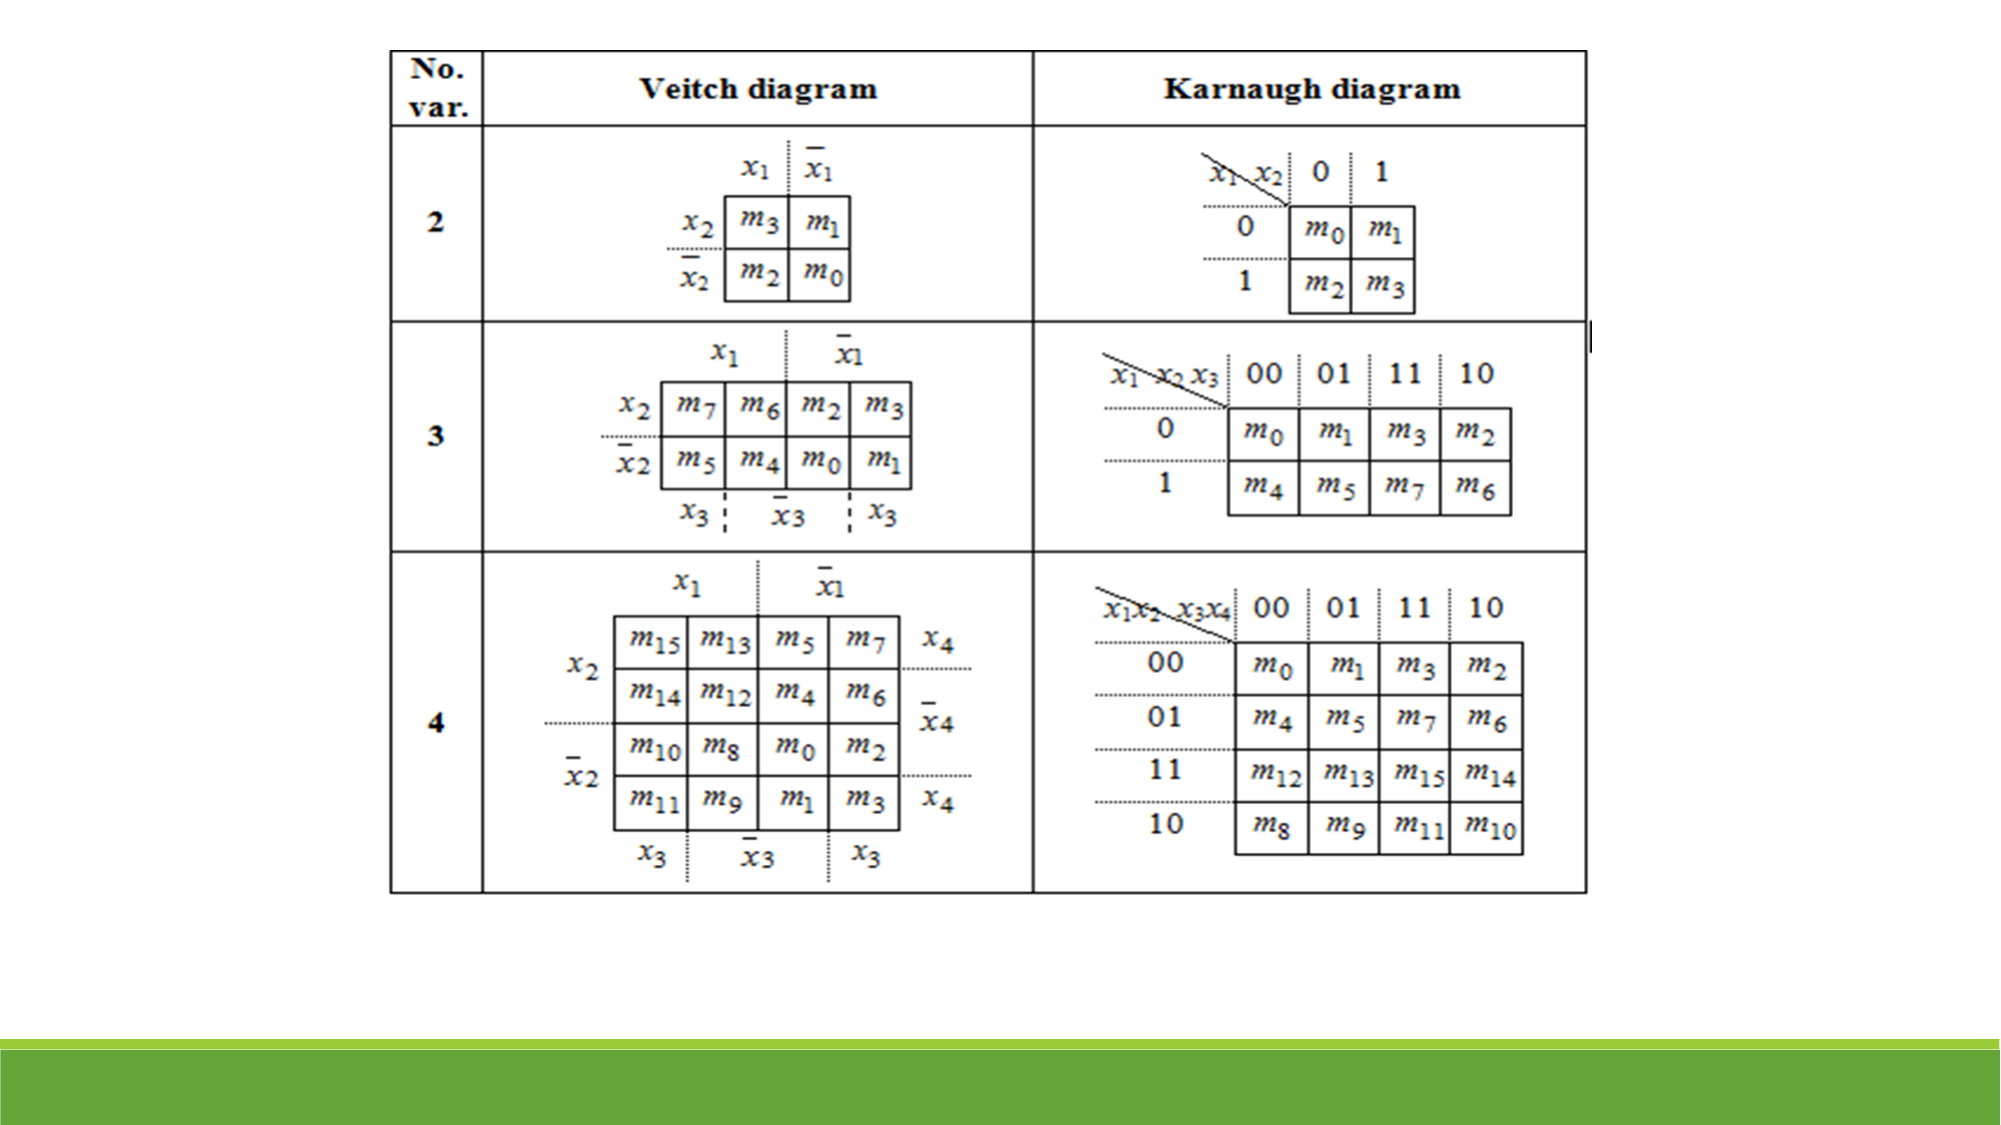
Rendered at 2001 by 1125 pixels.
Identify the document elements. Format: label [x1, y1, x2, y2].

picture [377, 49, 1592, 896]
